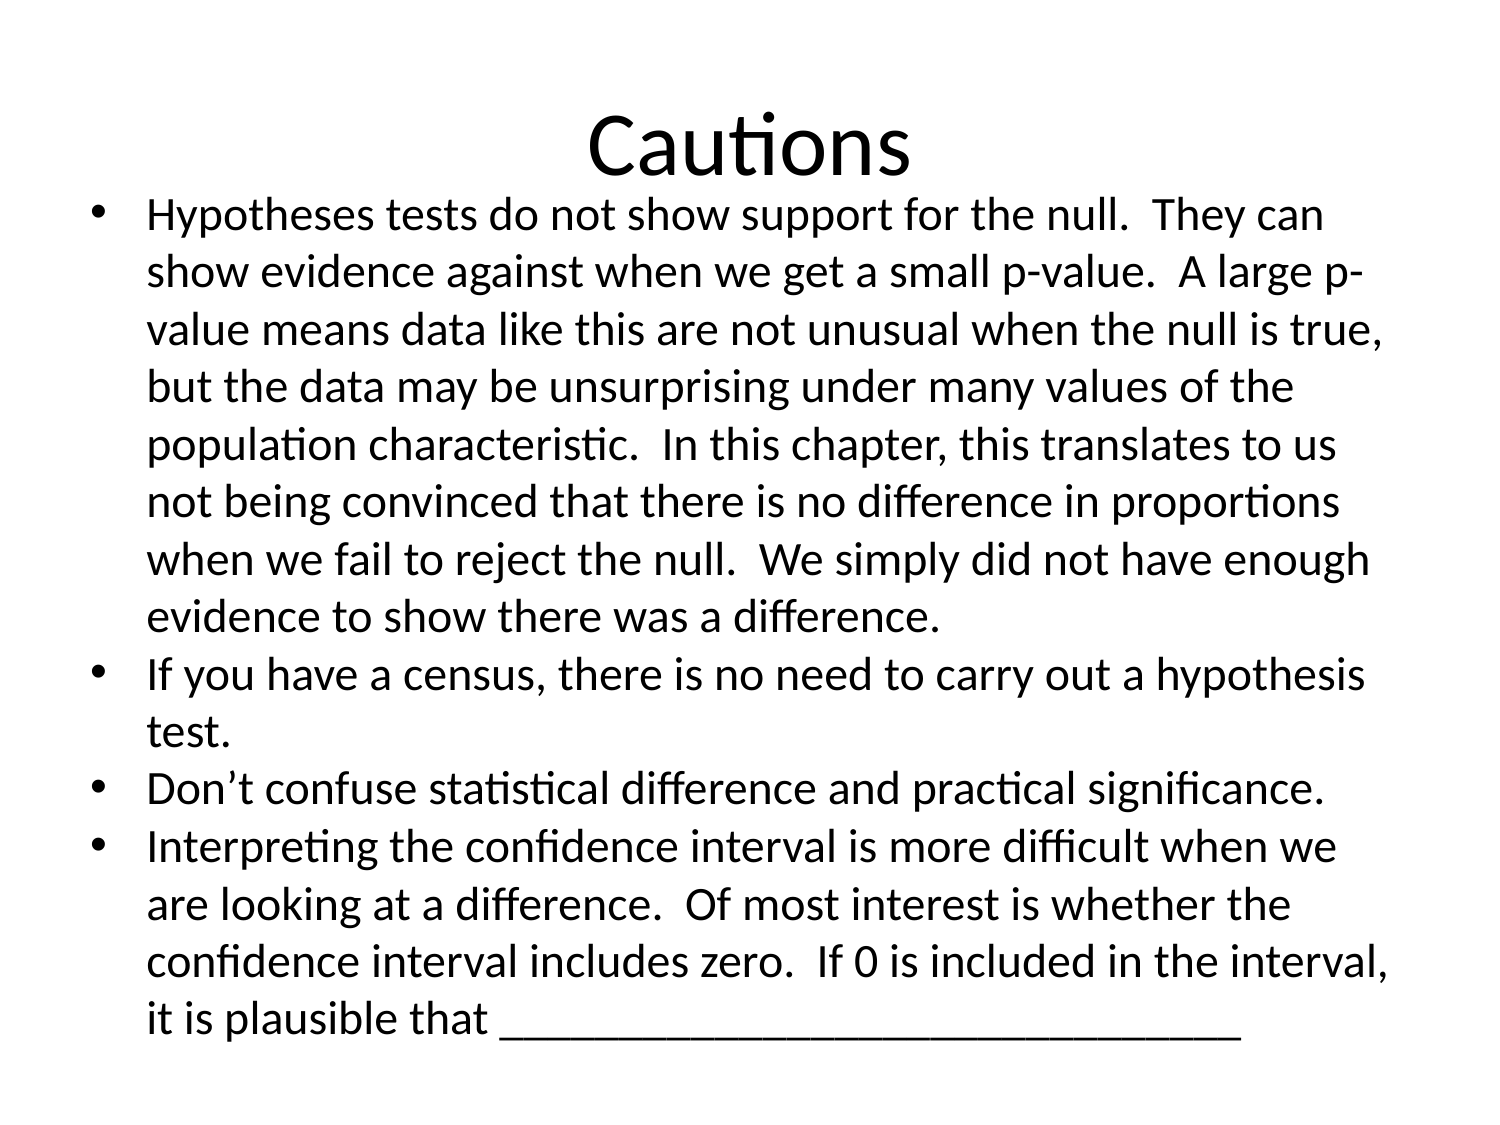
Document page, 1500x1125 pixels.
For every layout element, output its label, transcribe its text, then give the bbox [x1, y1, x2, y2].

title Cautions [75, 45, 1425, 174]
list Hypotheses tests do not show support for the null. They can show evidence against when we get a small p-value. A large p-value means data like this are not unusual when the null is true, but the data may be unsurprising under many values of the population characteristic. In this chapter, this translates to us not being convinced that there is no difference in proportions when we fail to reject the null. We simply did not have enough evidence to show there was a difference. If you have a census, there is no need to carry out a hypothesis test. Don’t confuse statistical difference and practical significance. Interpreting the confidence interval is more difficult when we are looking at a difference. Of most interest is whether the confidence interval includes zero. If 0 is included in the interval, it is plausible that _______________________________ [75, 174, 1425, 1075]
